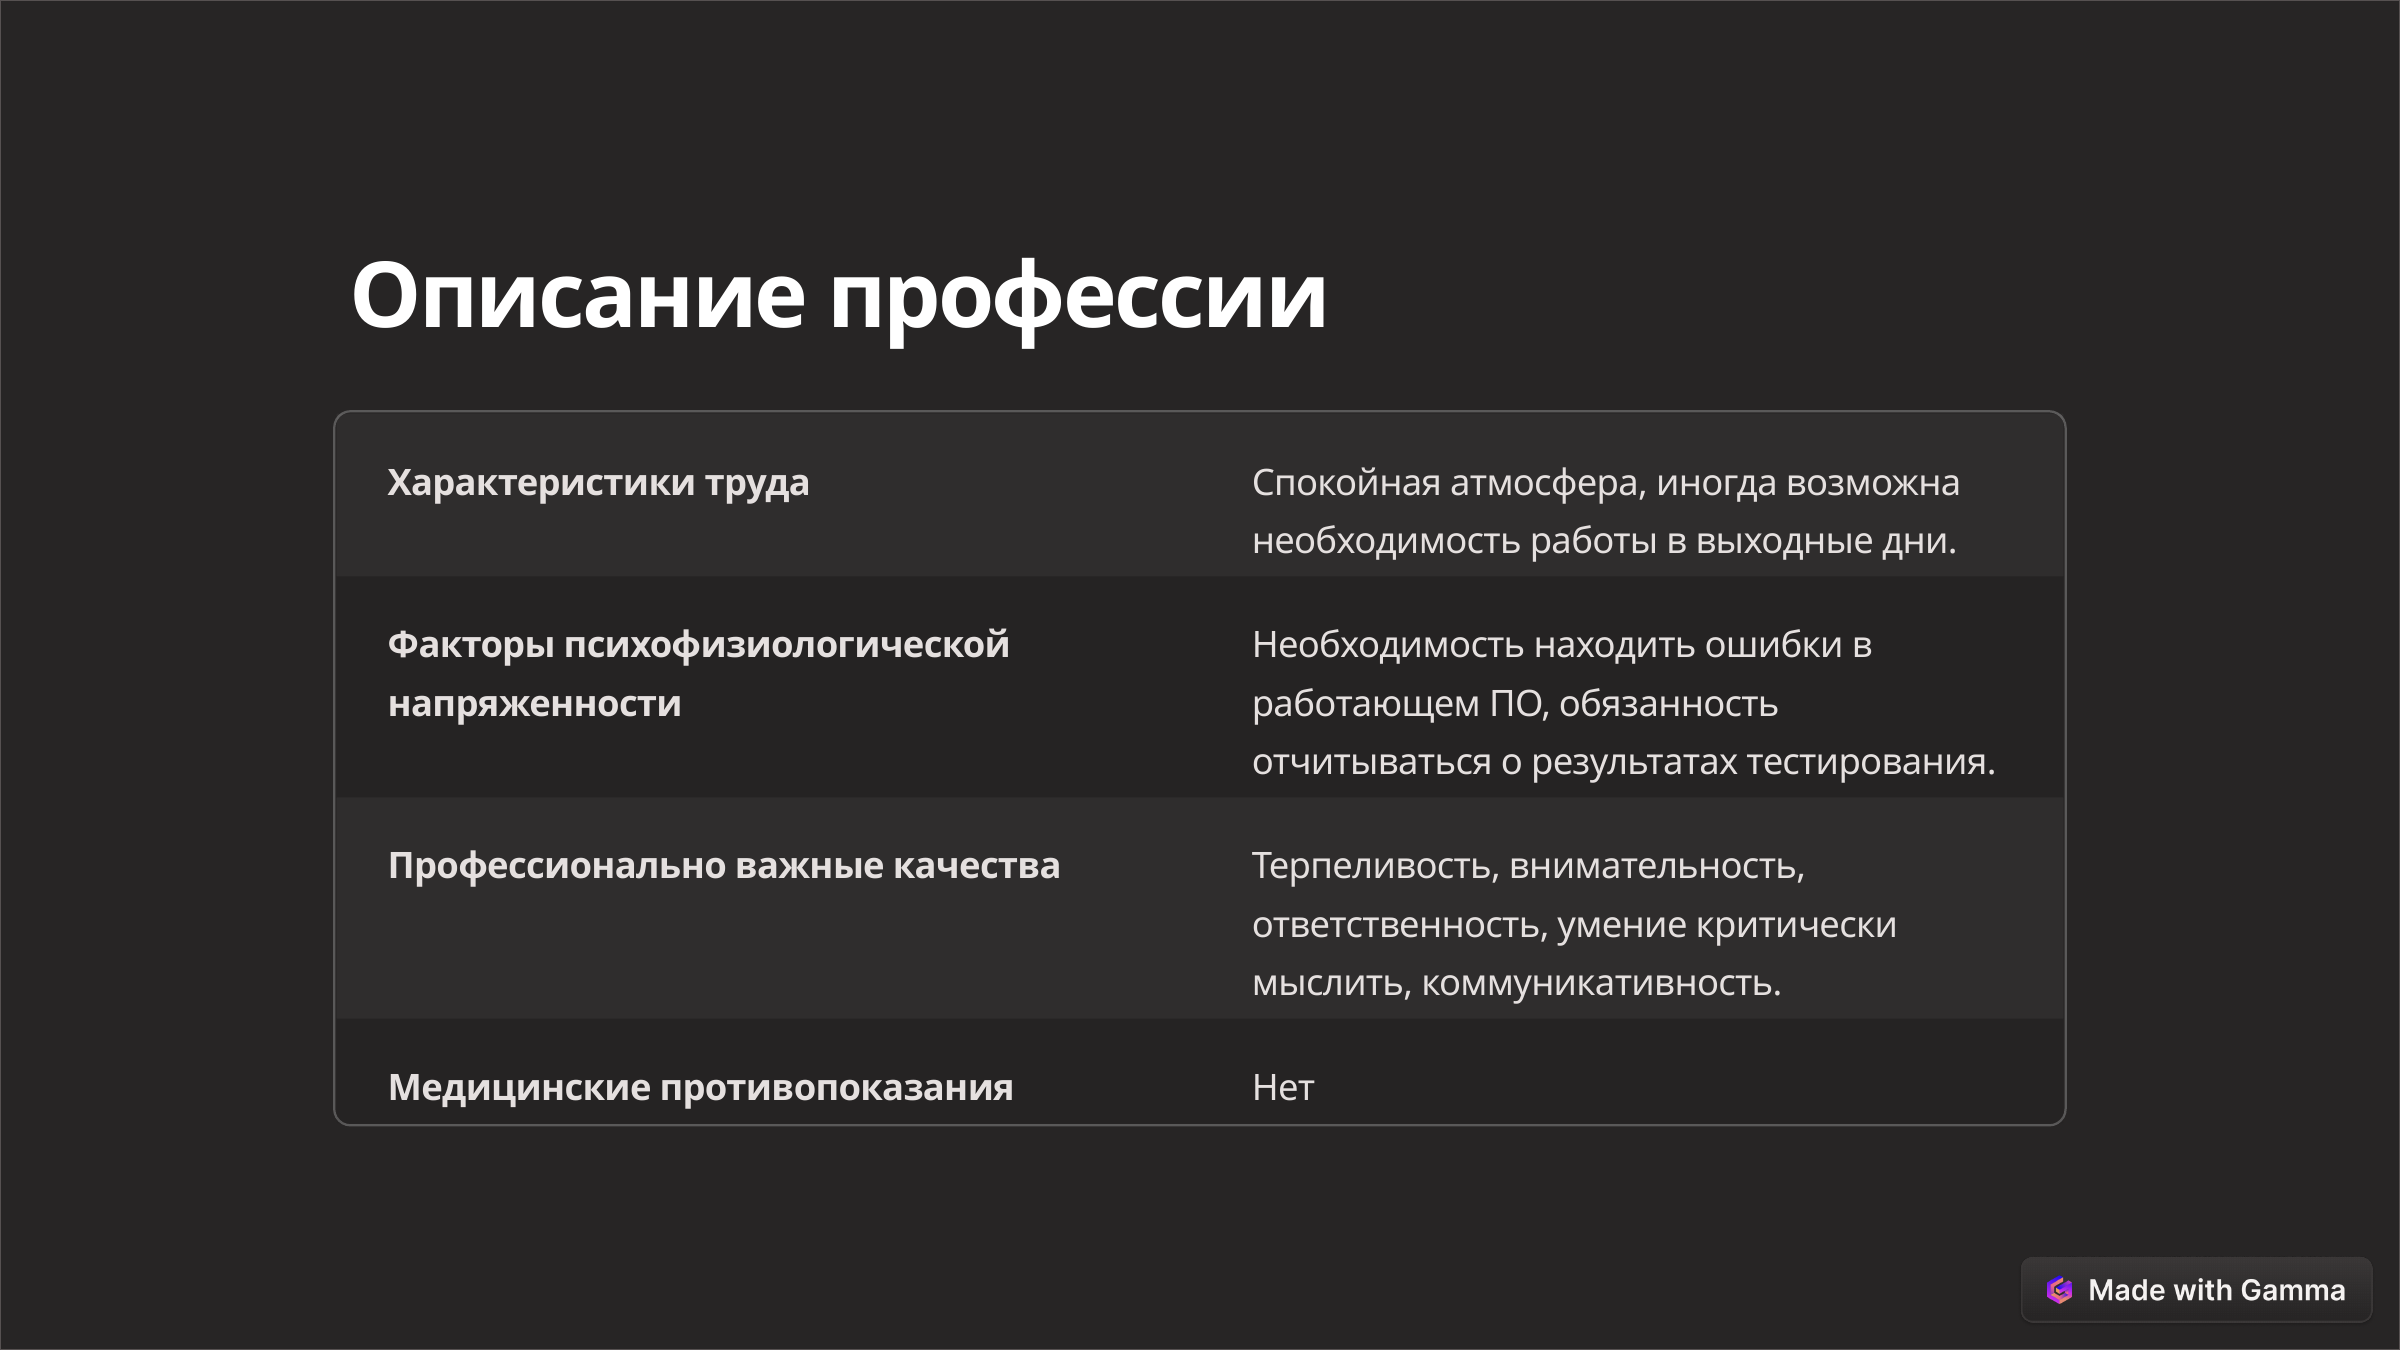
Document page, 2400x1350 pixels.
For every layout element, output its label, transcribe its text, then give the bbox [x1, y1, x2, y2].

text_box Нет [1237, 1041, 2027, 1100]
text_box Спокойная атмосфера, иногда возможна необходимость работы в выходные дни. [1237, 436, 2027, 554]
text_box [336, 576, 2064, 797]
text_box Профессионально важные качества [372, 820, 1163, 879]
text_box Медицинские противопоказания [372, 1041, 1163, 1100]
text_box [336, 413, 2064, 576]
text_box [336, 1018, 2064, 1124]
text_box Терпеливость, внимательность, ответственность, умение критически мыслить, коммуникативность. [1237, 820, 2027, 996]
picture [2008, 1244, 2385, 1335]
text_box Описание профессии [334, 224, 1269, 339]
text_box [0, 0, 2400, 1350]
text_box Необходимость находить ошибки в работающем ПО, обязанность отчитываться о результатах тестирования. [1237, 599, 2027, 775]
text_box Характеристики труда [372, 436, 1163, 495]
text_box Факторы психофизиологической напряженности [372, 599, 1163, 716]
text_box [336, 797, 2064, 1018]
